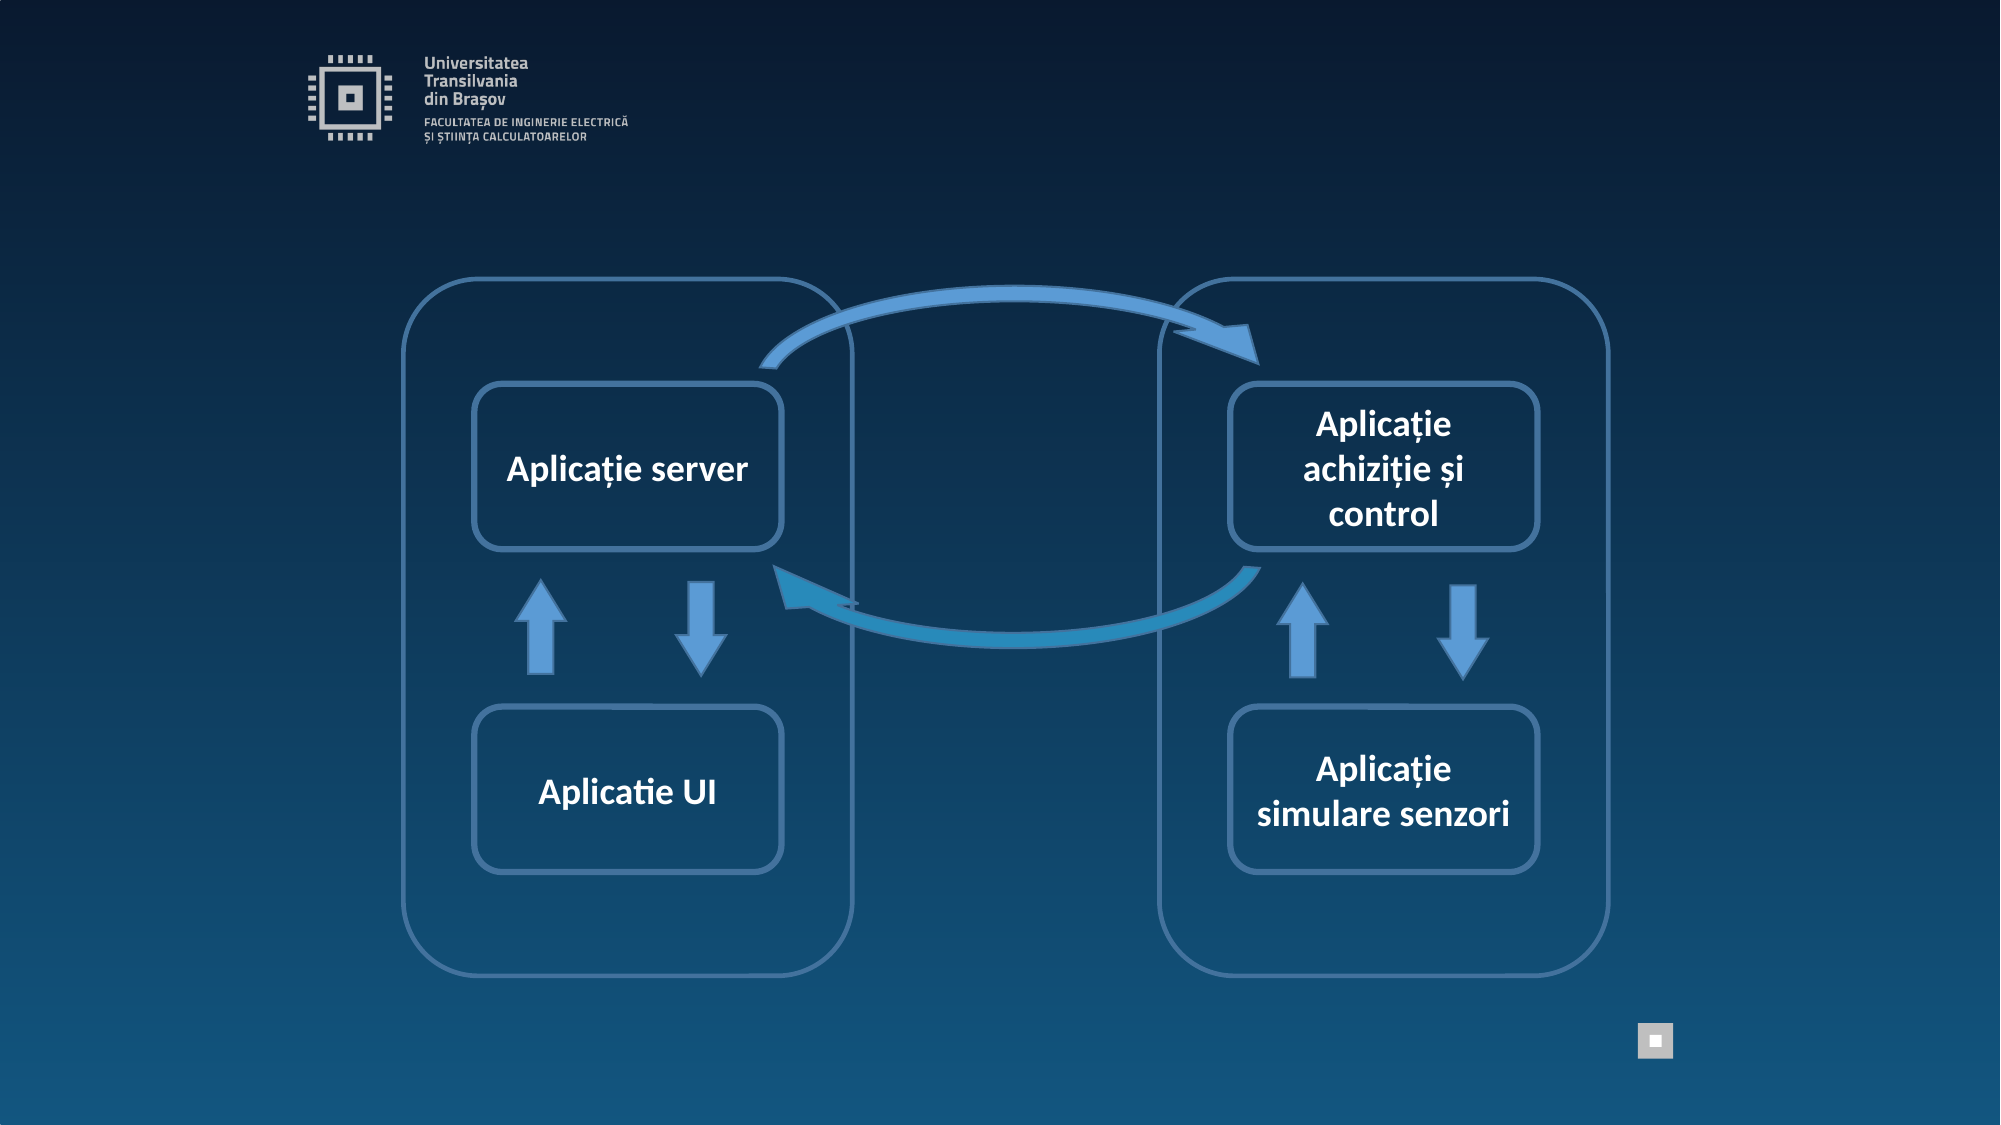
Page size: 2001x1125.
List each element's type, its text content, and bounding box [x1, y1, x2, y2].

text_box [674, 580, 729, 678]
text_box [1158, 277, 1610, 977]
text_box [1637, 1023, 1674, 1059]
text_box [402, 277, 854, 977]
text_box Aplicatie UI [473, 705, 783, 874]
text_box [1275, 581, 1330, 679]
text_box [1436, 584, 1490, 682]
text_box [772, 564, 1262, 650]
text_box [513, 578, 568, 675]
text_box Aplicație simulare senzori [1229, 705, 1539, 874]
picture [308, 55, 628, 144]
text_box [758, 284, 1260, 370]
text_box Aplicație server [473, 382, 783, 551]
